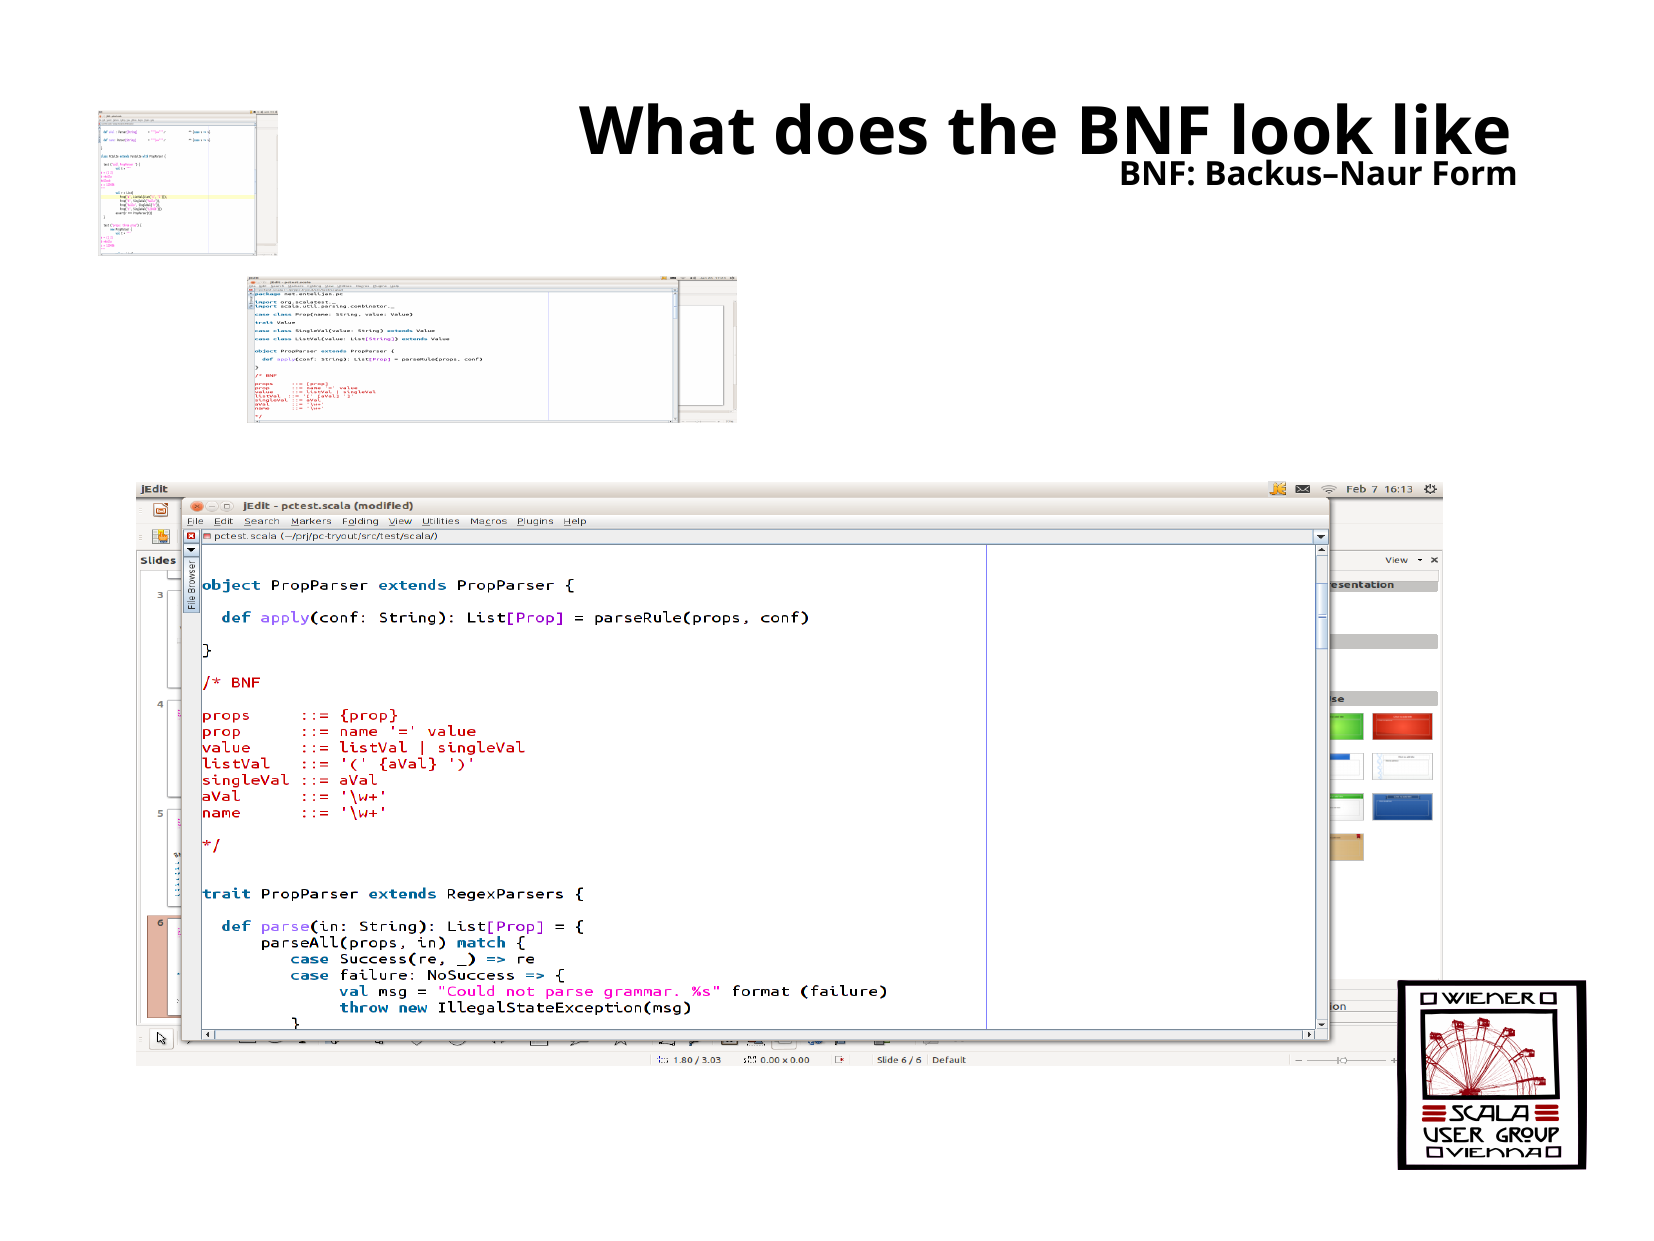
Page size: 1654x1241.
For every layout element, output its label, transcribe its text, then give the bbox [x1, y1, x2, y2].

picture [135, 481, 1587, 1171]
picture [97, 110, 279, 256]
text_box BNF: Backus–Naur Form [1104, 144, 1594, 214]
picture [247, 275, 738, 424]
text_box What does the BNF look like [564, 80, 1654, 205]
